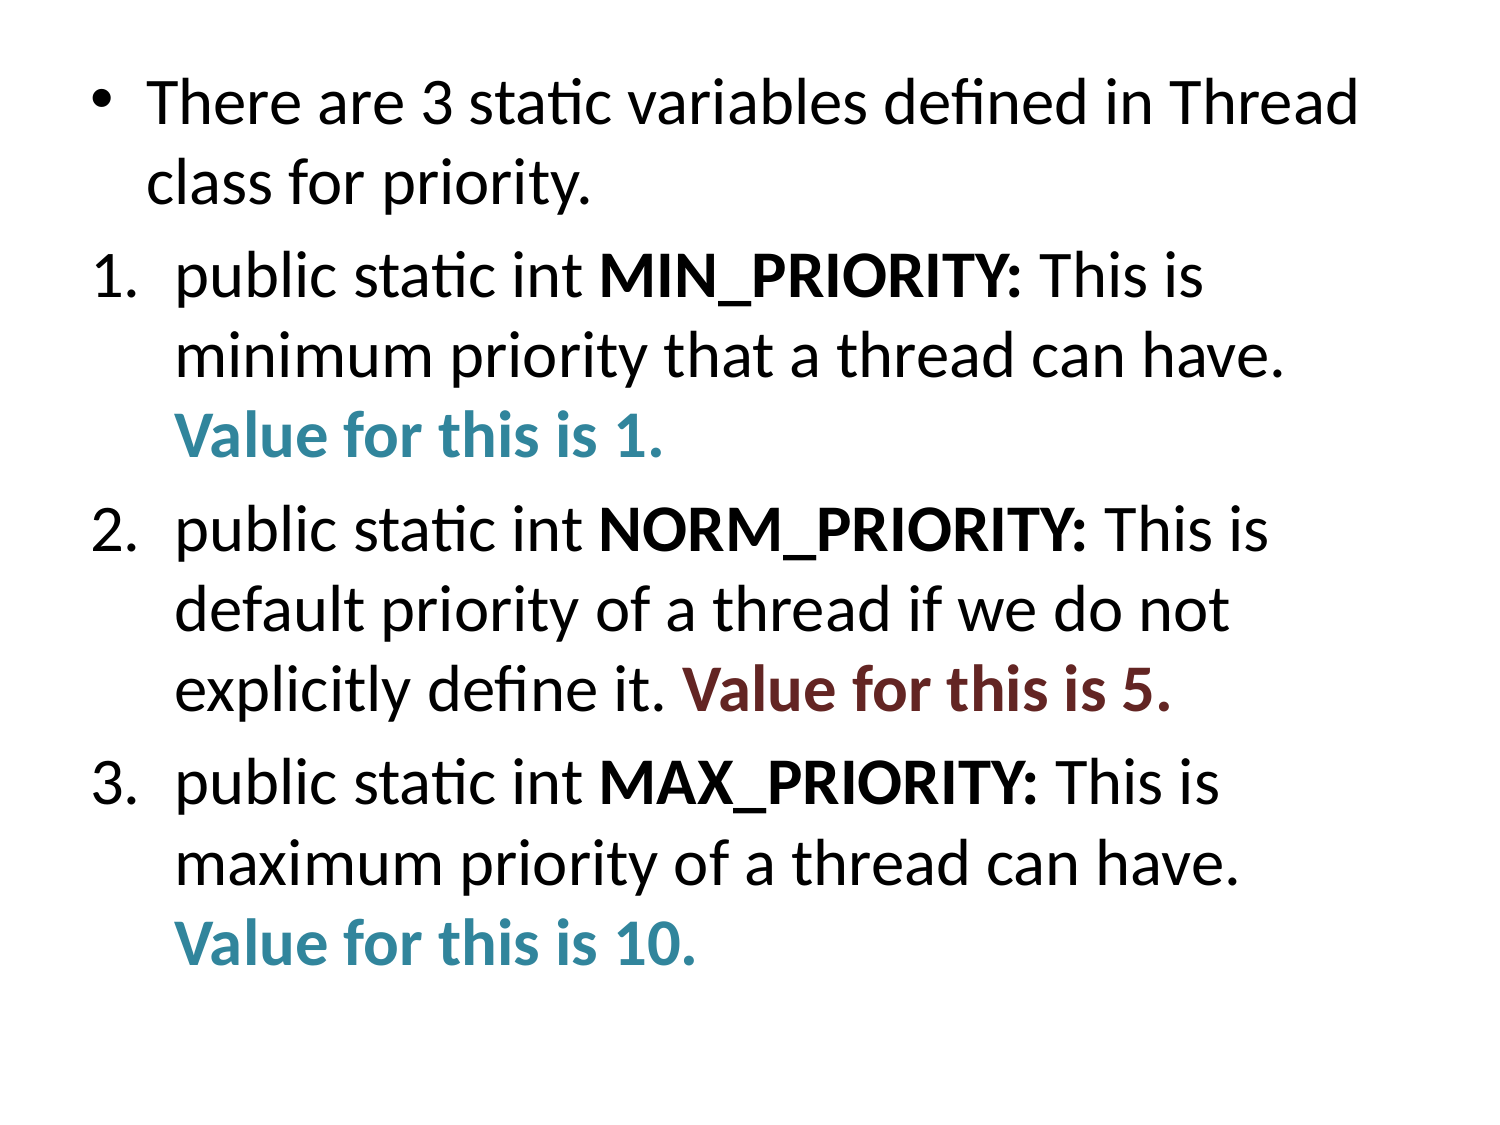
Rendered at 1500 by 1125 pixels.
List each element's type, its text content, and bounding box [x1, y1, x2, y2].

list There are 3 static variables defined in Thread class for priority. public static int MIN_PRIORITY: This is minimum priority that a thread can have. Value for this is 1. public static int NORM_PRIORITY: This is default priority of a thread if we do not explicitly define it. Value for this is 5. public static int MAX_PRIORITY: This is maximum priority of a thread can have. Value for this is 10. [75, 50, 1425, 1005]
